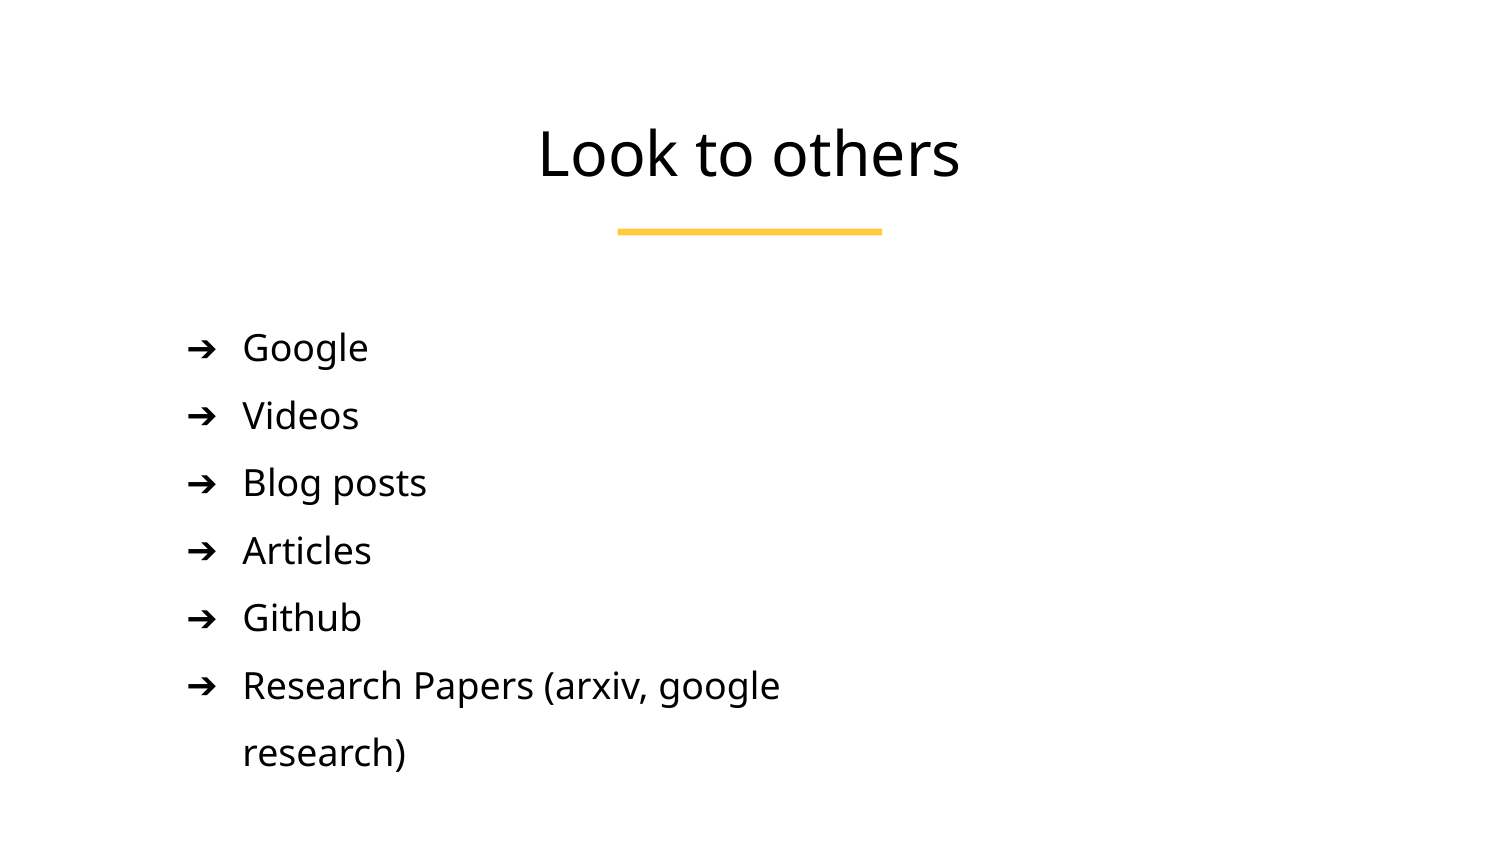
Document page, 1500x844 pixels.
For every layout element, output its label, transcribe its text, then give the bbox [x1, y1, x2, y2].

text_box Look to others [0, 99, 1500, 198]
text_box Google Videos Blog posts Articles Github Research Papers (arxiv, google research) [152, 286, 807, 786]
text_box [617, 228, 883, 236]
